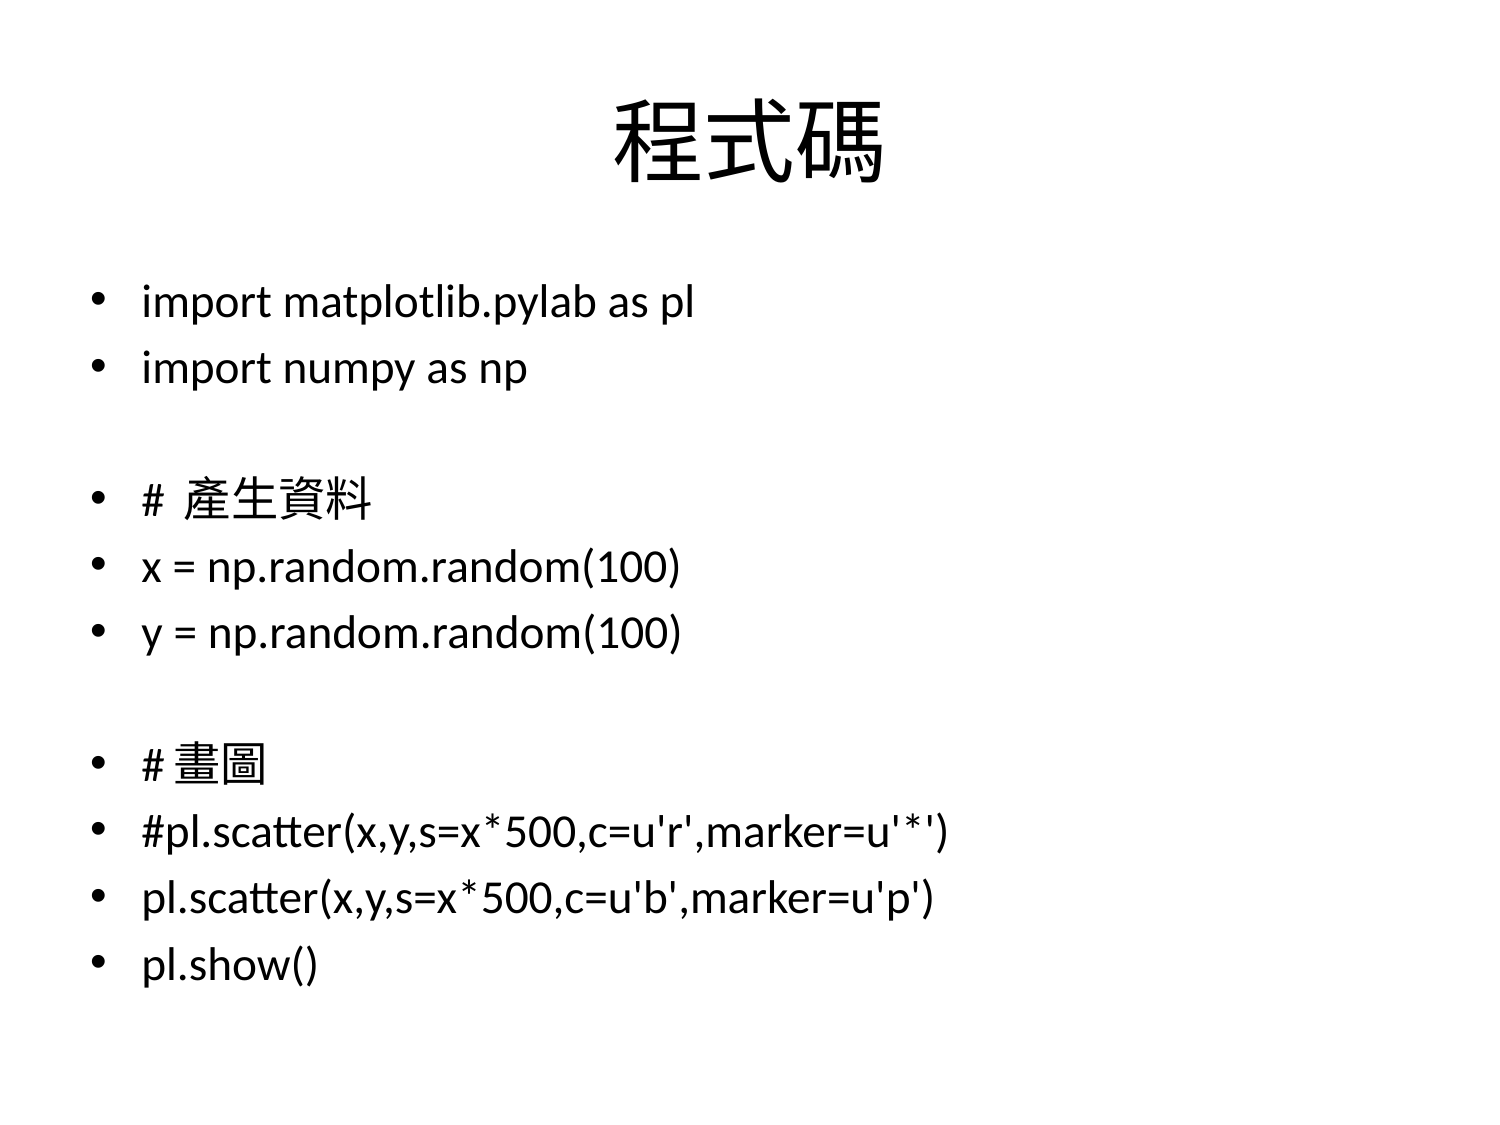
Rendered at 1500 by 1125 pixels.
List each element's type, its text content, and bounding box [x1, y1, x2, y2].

list import matplotlib.pylab as pl import numpy as np # 產生資料 x = np.random.random(100) y = np.random.random(100) #畫圖 #pl.scatter(x,y,s=x*500,c=u'r',marker=u'*') pl.scatter(x,y,s=x*500,c=u'b',marker=u'p') pl.show() [75, 262, 1425, 1005]
title 程式碼 [75, 45, 1425, 233]
